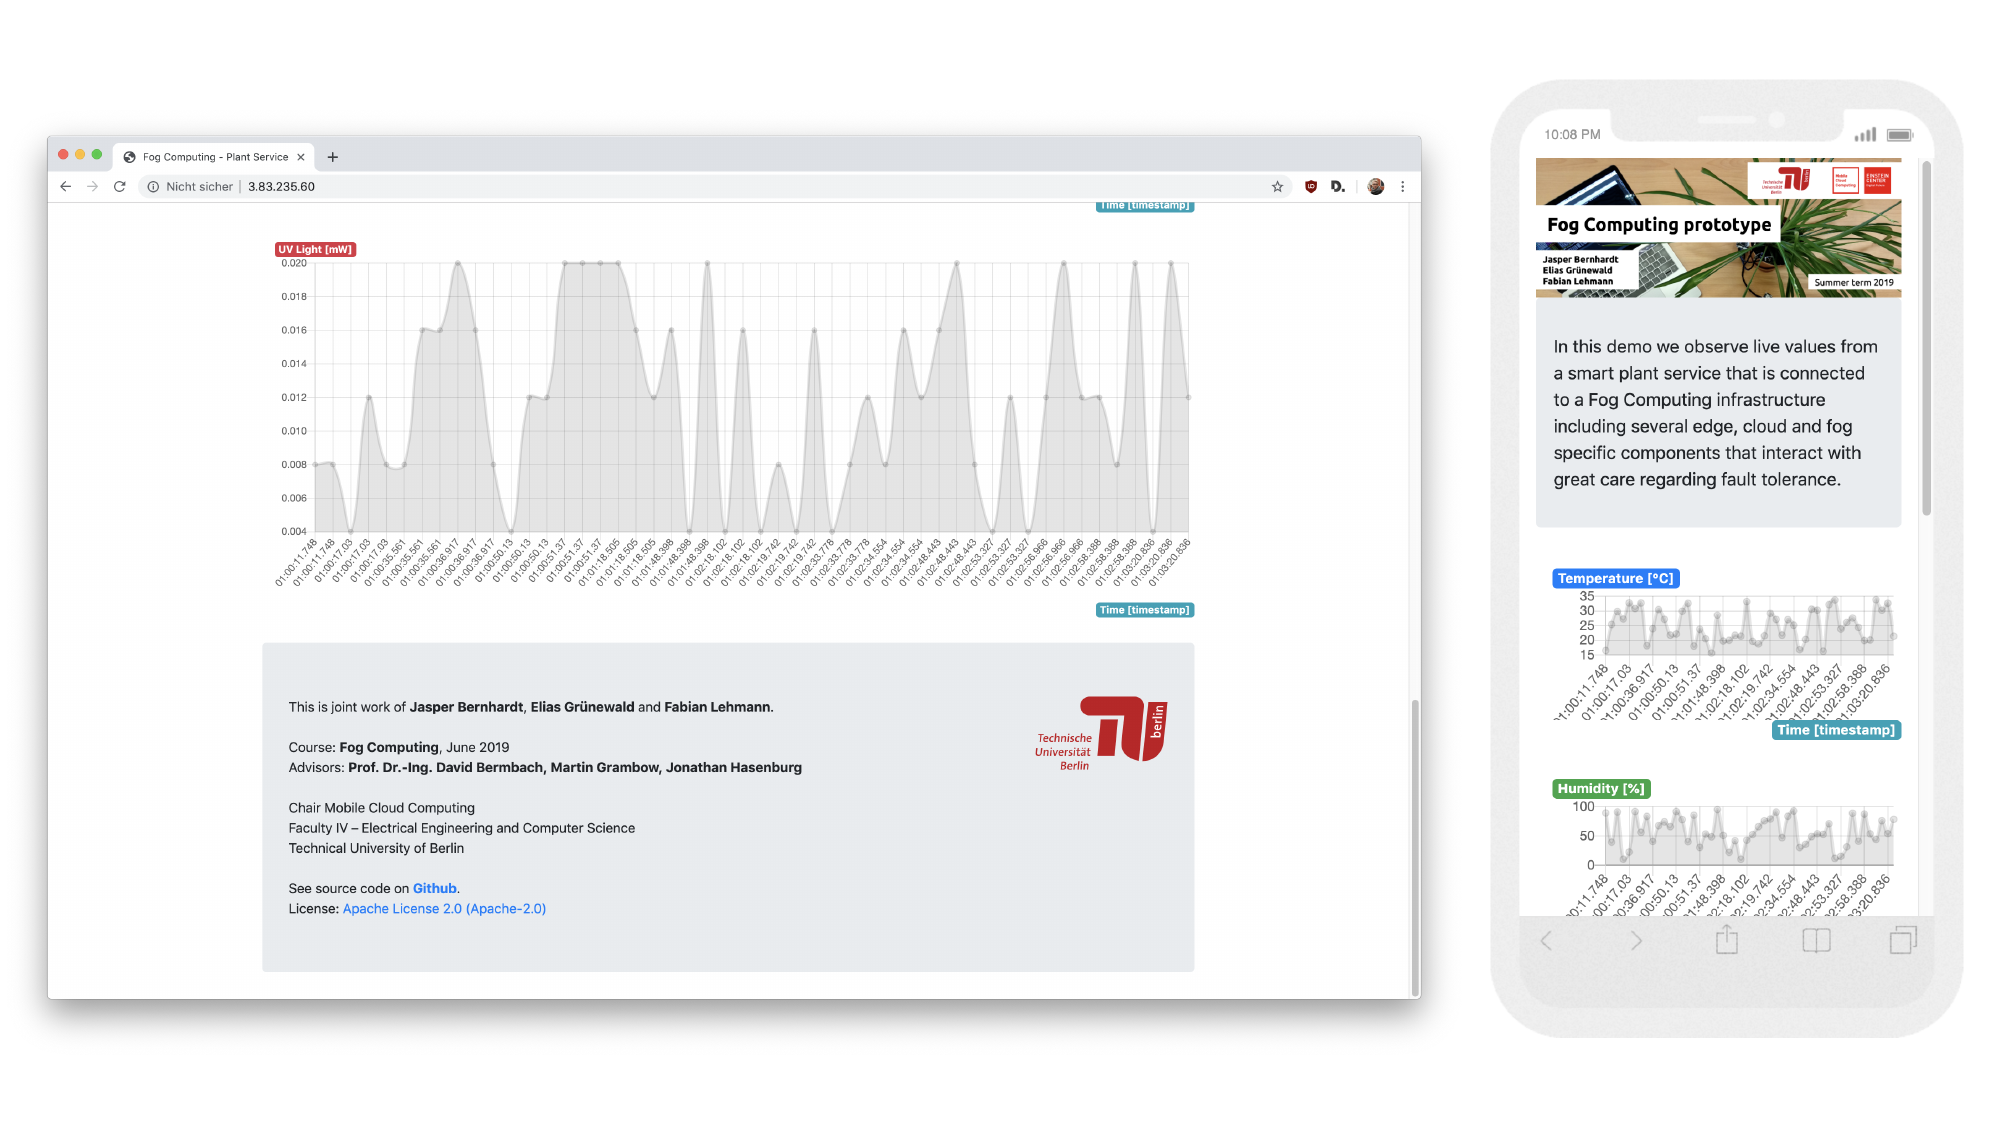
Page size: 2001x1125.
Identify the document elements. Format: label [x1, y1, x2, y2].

picture [0, 63, 1973, 1061]
